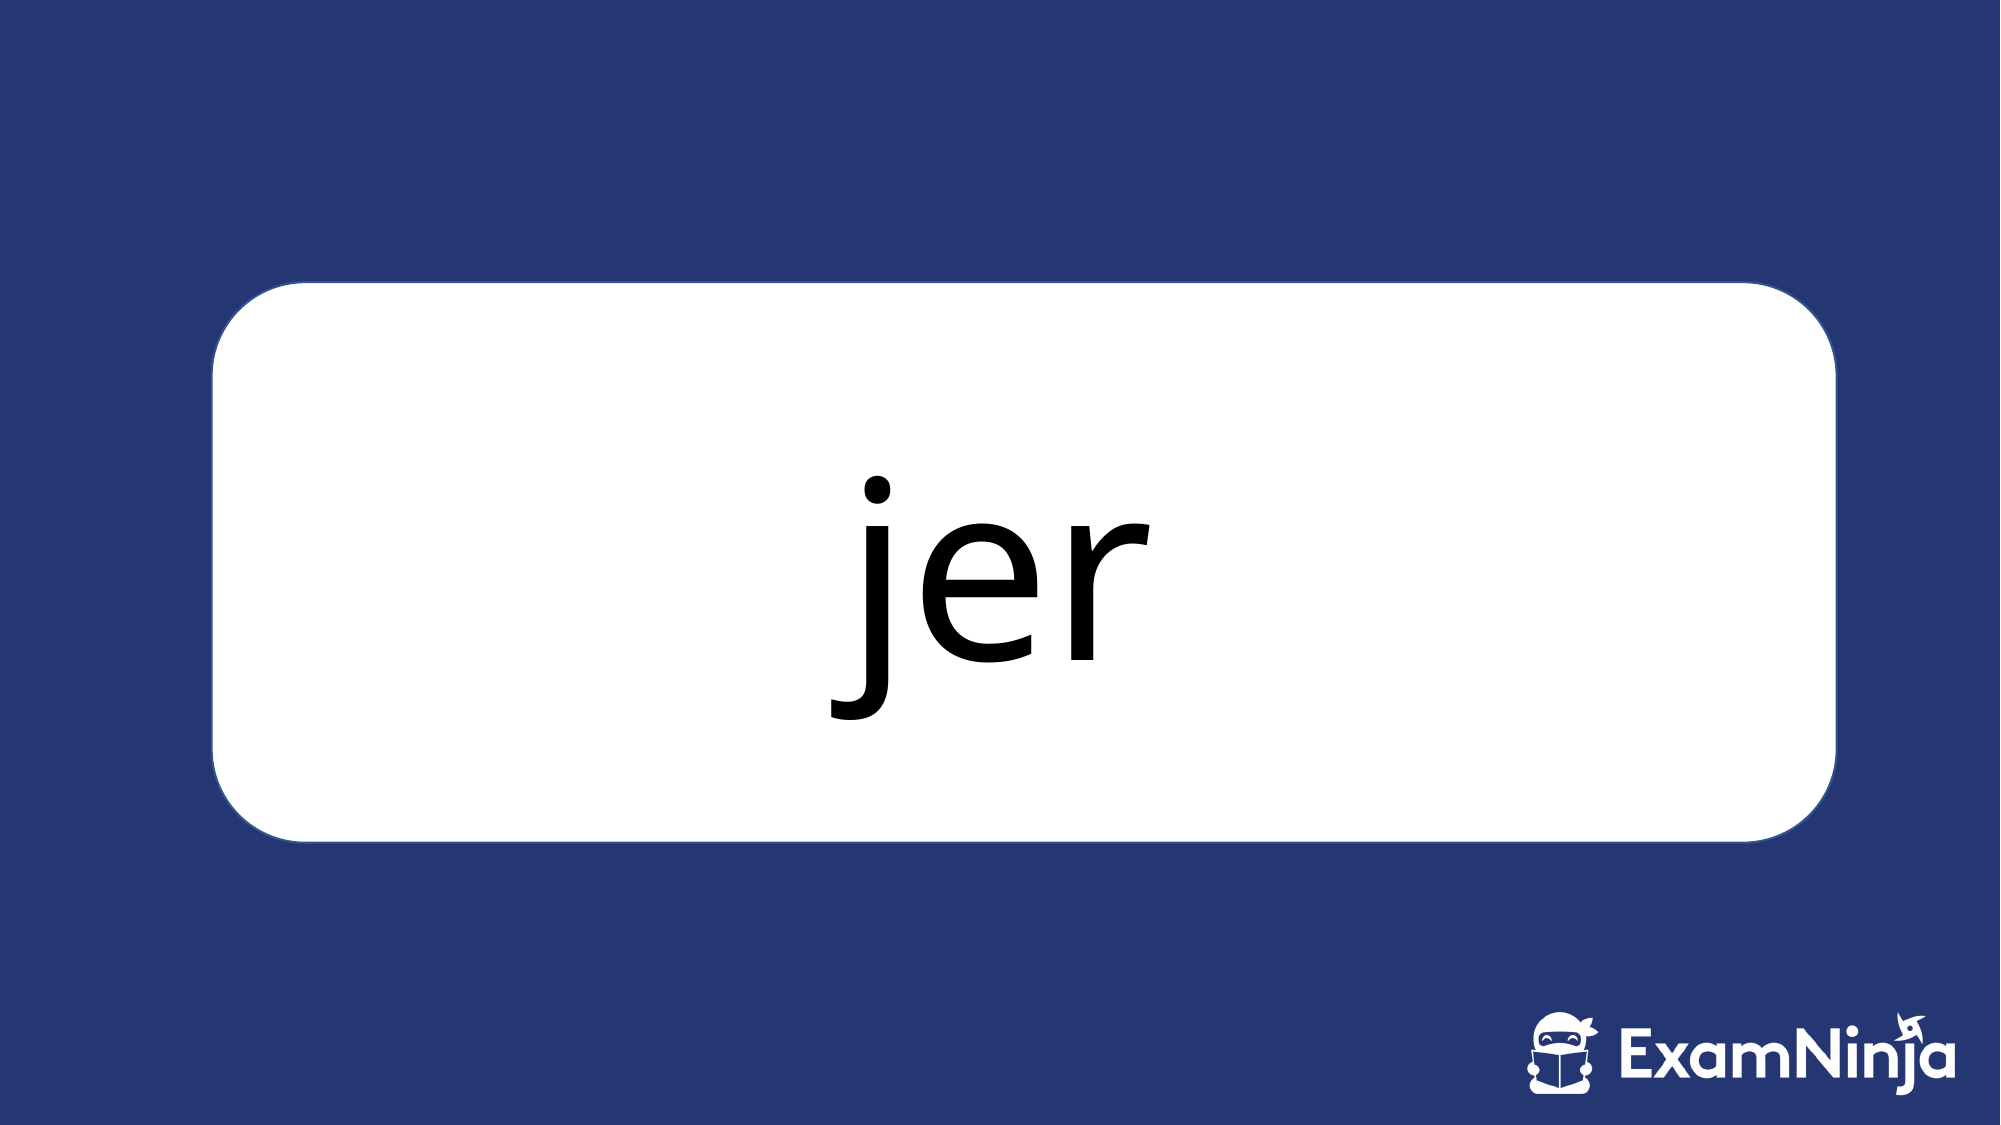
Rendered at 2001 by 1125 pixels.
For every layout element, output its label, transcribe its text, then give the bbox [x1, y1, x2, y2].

text_box [210, 281, 1838, 403]
text_box [210, 719, 1838, 844]
text_box jer [143, 403, 1857, 719]
picture [1501, 1003, 1979, 1102]
